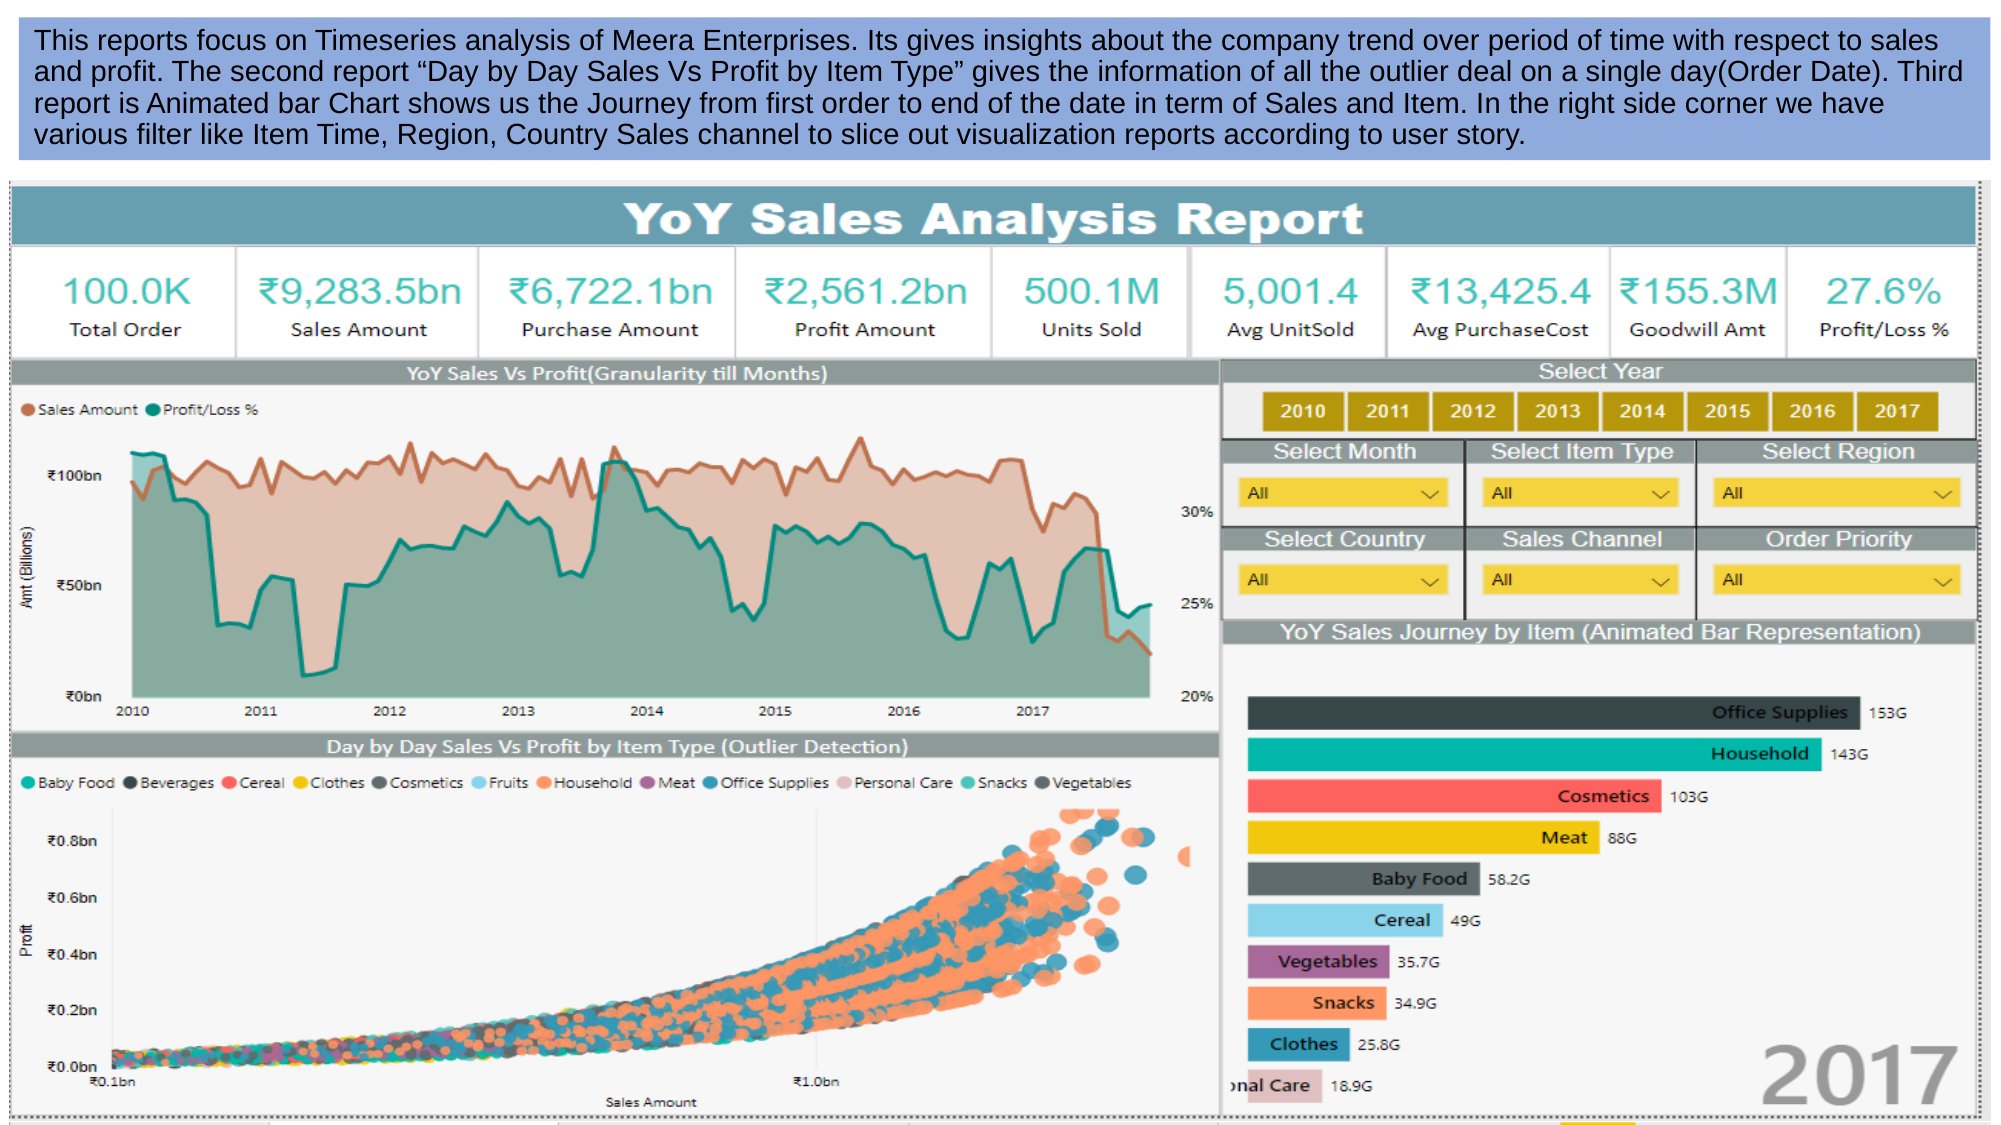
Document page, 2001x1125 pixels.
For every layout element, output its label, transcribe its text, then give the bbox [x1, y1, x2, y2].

picture [9, 180, 1991, 1125]
text_box This reports focus on Timeseries analysis of Meera Enterprises. Its gives insights about the company trend over period of time with respect to sales and profit. The second report “Day by Day Sales Vs Profit by Item Type” gives the information of all the outlier deal on a single day(Order Date). Third report is Animated bar Chart shows us the Journey from first order to end of the date in term of Sales and Item. In the right side corner we have various filter like Item Time, Region, Country Sales channel to slice out visualization reports according to user story. [18, 17, 1991, 161]
